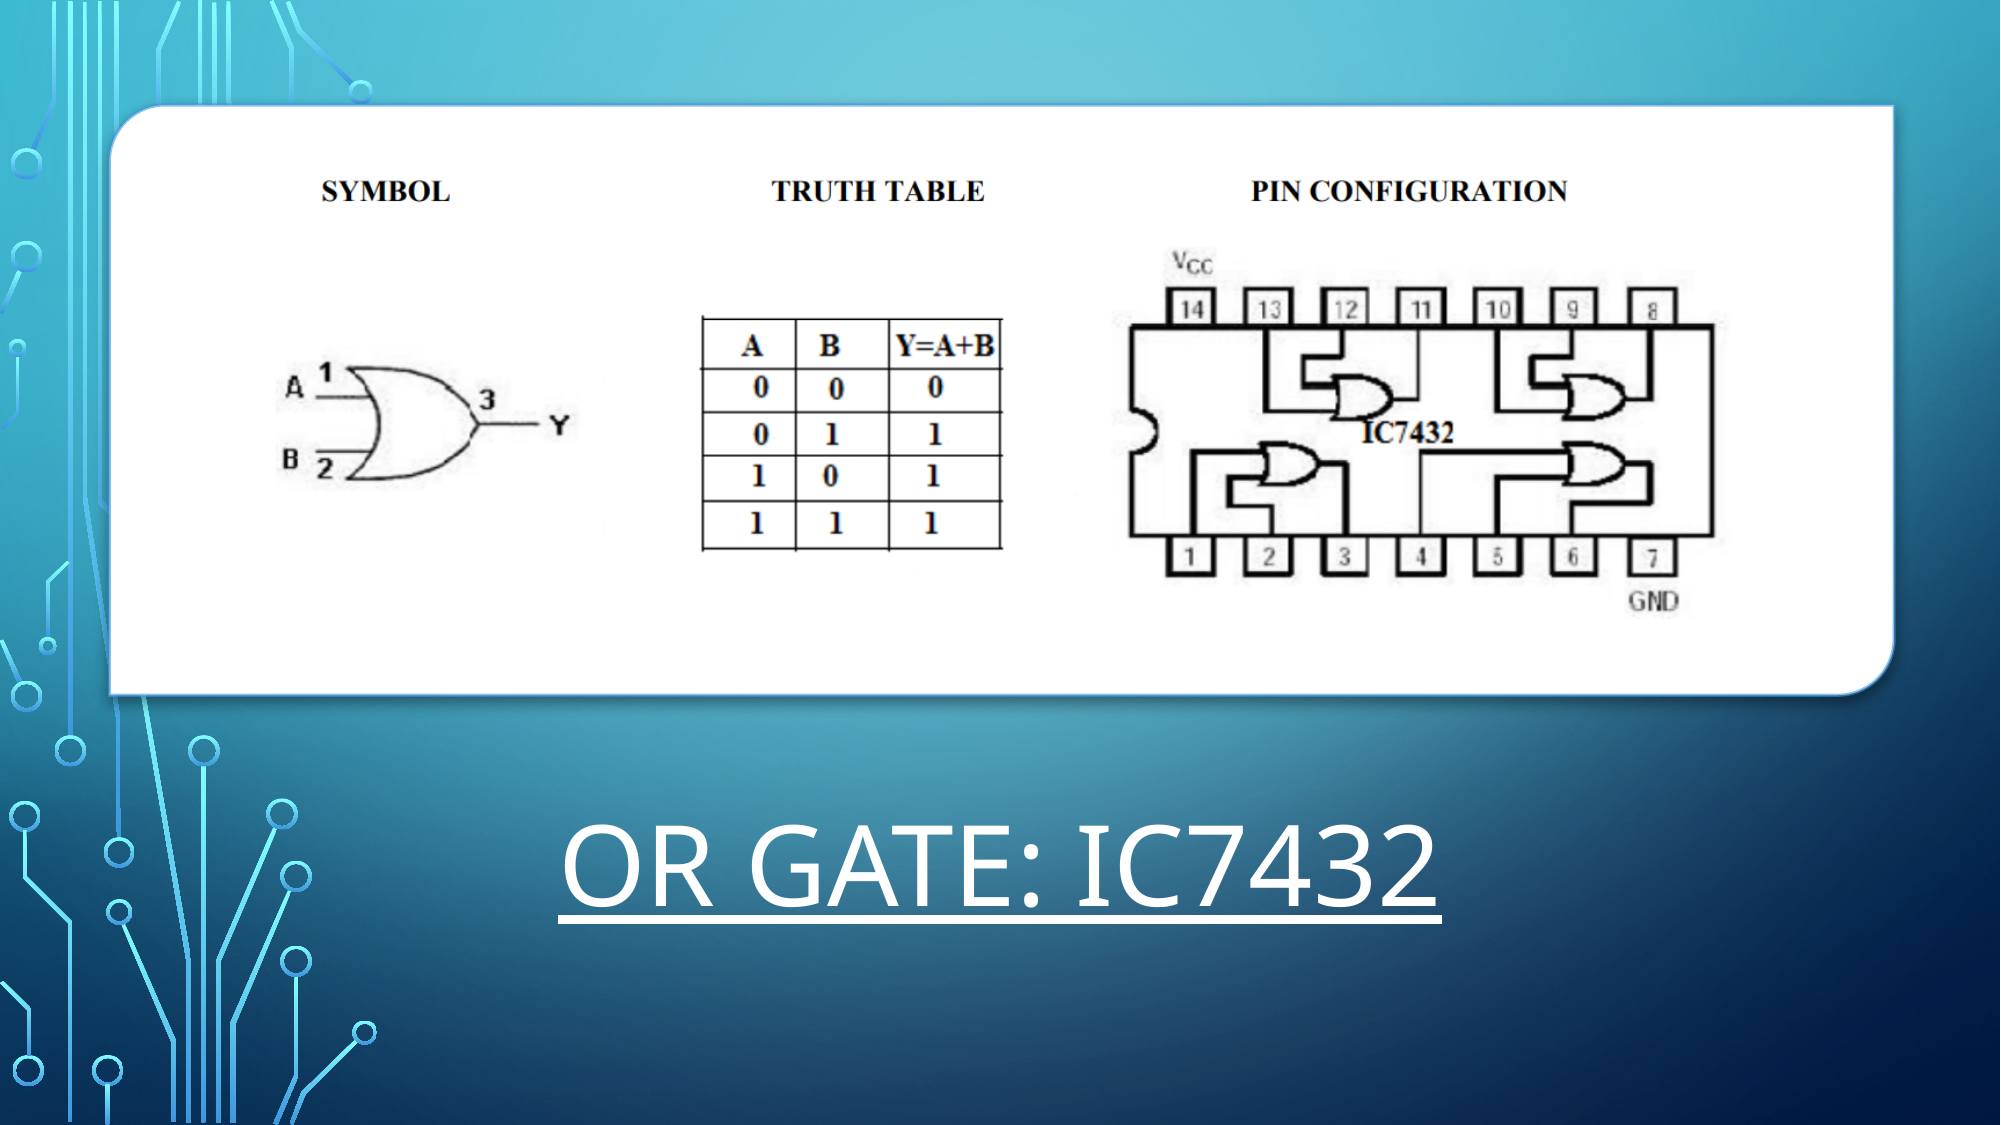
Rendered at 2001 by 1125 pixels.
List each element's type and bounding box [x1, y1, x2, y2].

picture [261, 0, 2000, 1125]
text_box [0, 0, 379, 1125]
